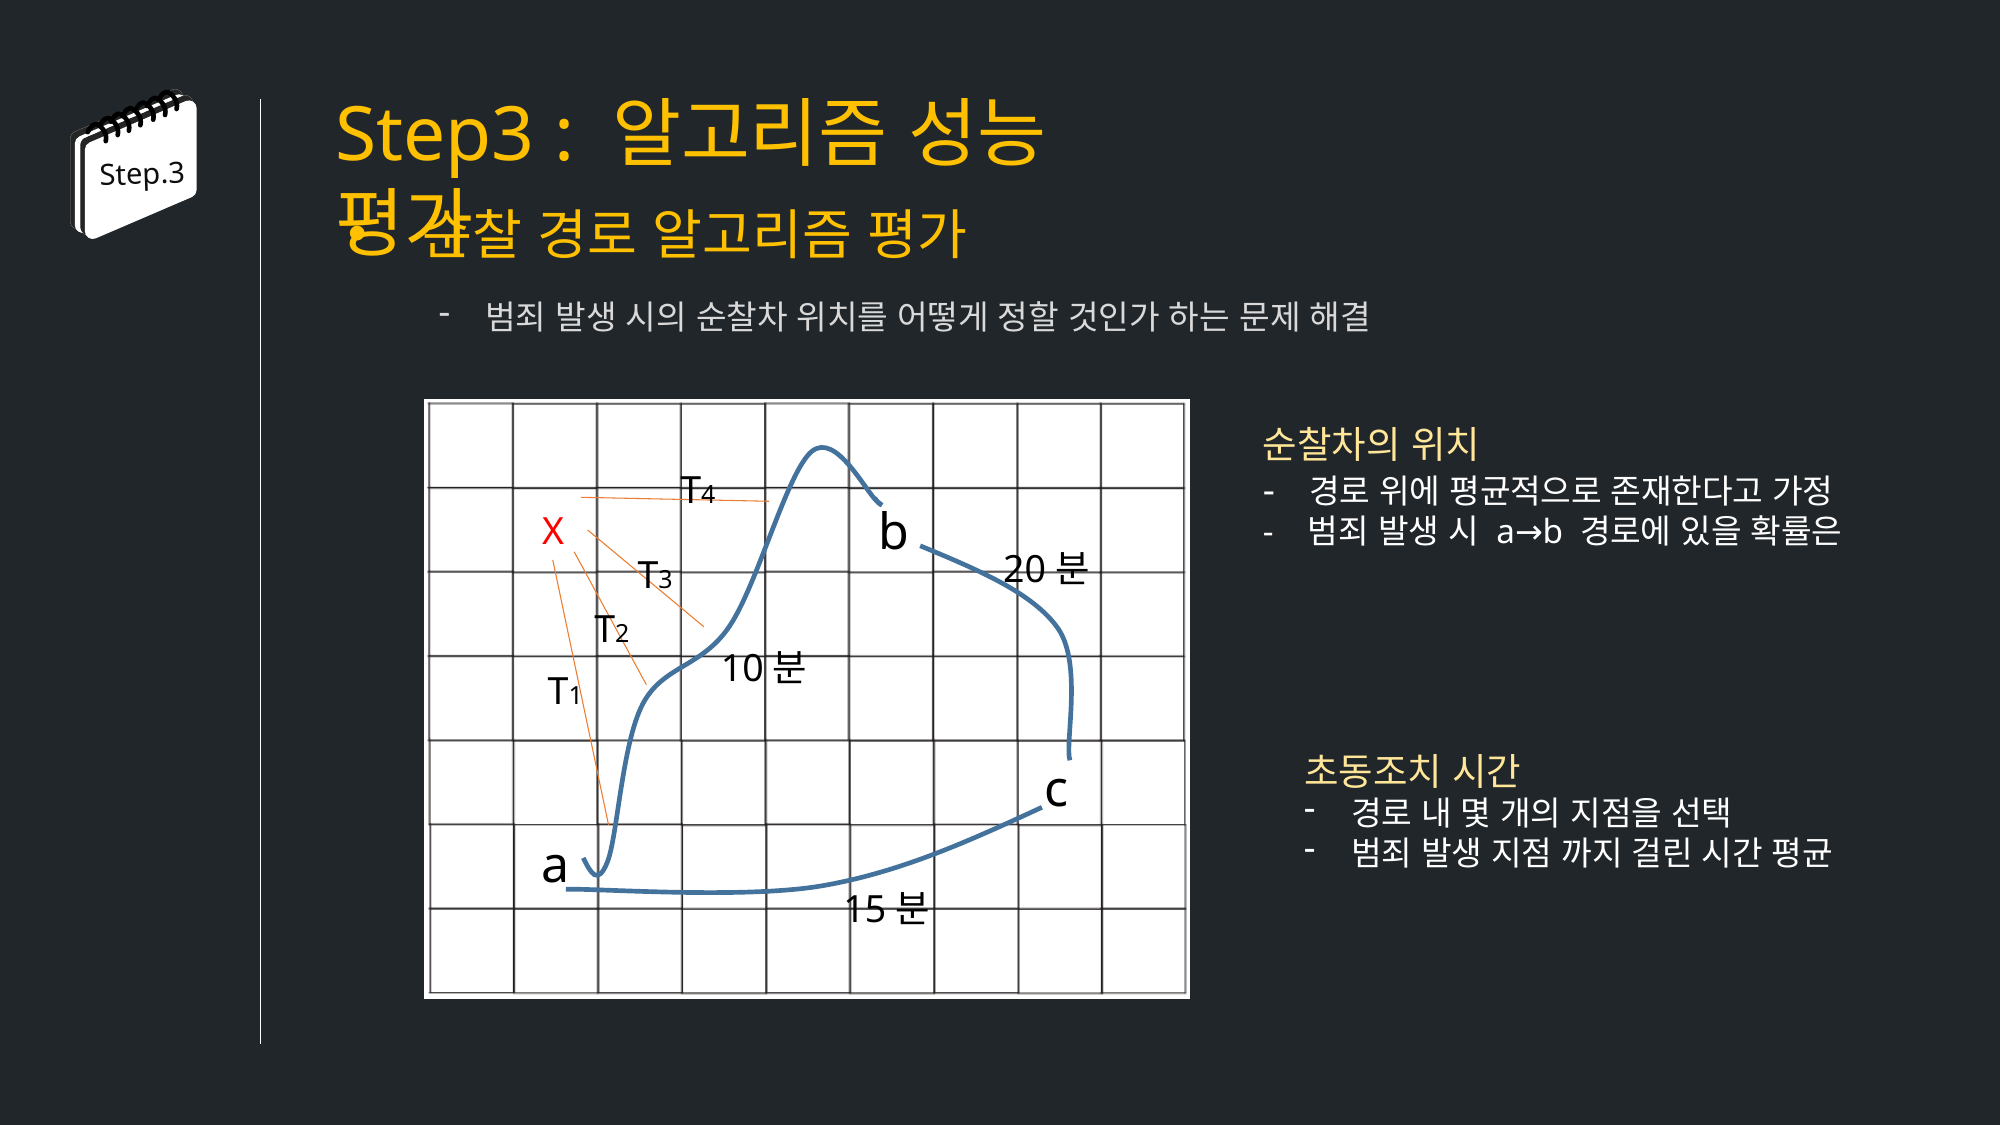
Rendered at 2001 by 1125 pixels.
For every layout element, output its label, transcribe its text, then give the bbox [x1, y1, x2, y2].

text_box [82, 92, 189, 232]
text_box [574, 551, 647, 685]
text_box Step3 : 알고리즘 성능 평가 [320, 77, 1192, 273]
picture [424, 399, 1190, 999]
text_box 범죄 발생 시의 순찰차 위치를 어떻게 정할 것인가 하는 문제 해결 [424, 269, 1410, 344]
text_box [580, 497, 769, 502]
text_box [587, 529, 704, 627]
text_box Step.3 [189, 147, 201, 198]
text_box 순찰 경로 알고리즘 평가 [333, 193, 1879, 273]
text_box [552, 559, 609, 825]
